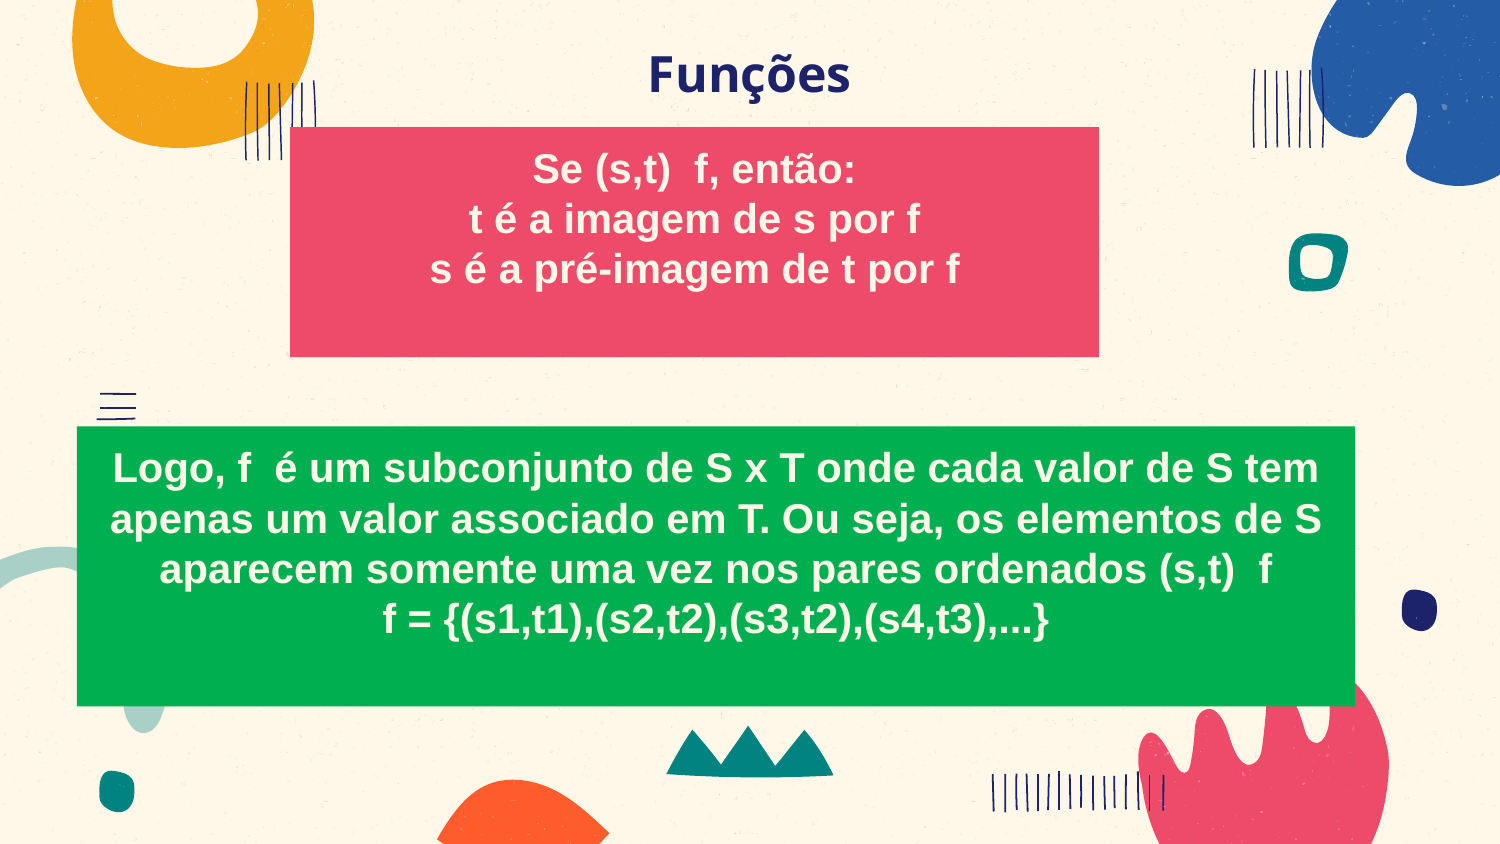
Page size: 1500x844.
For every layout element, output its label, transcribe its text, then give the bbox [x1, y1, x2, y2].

title Funções [290, 35, 1210, 111]
text_box [666, 725, 834, 778]
picture [0, 0, 1500, 844]
